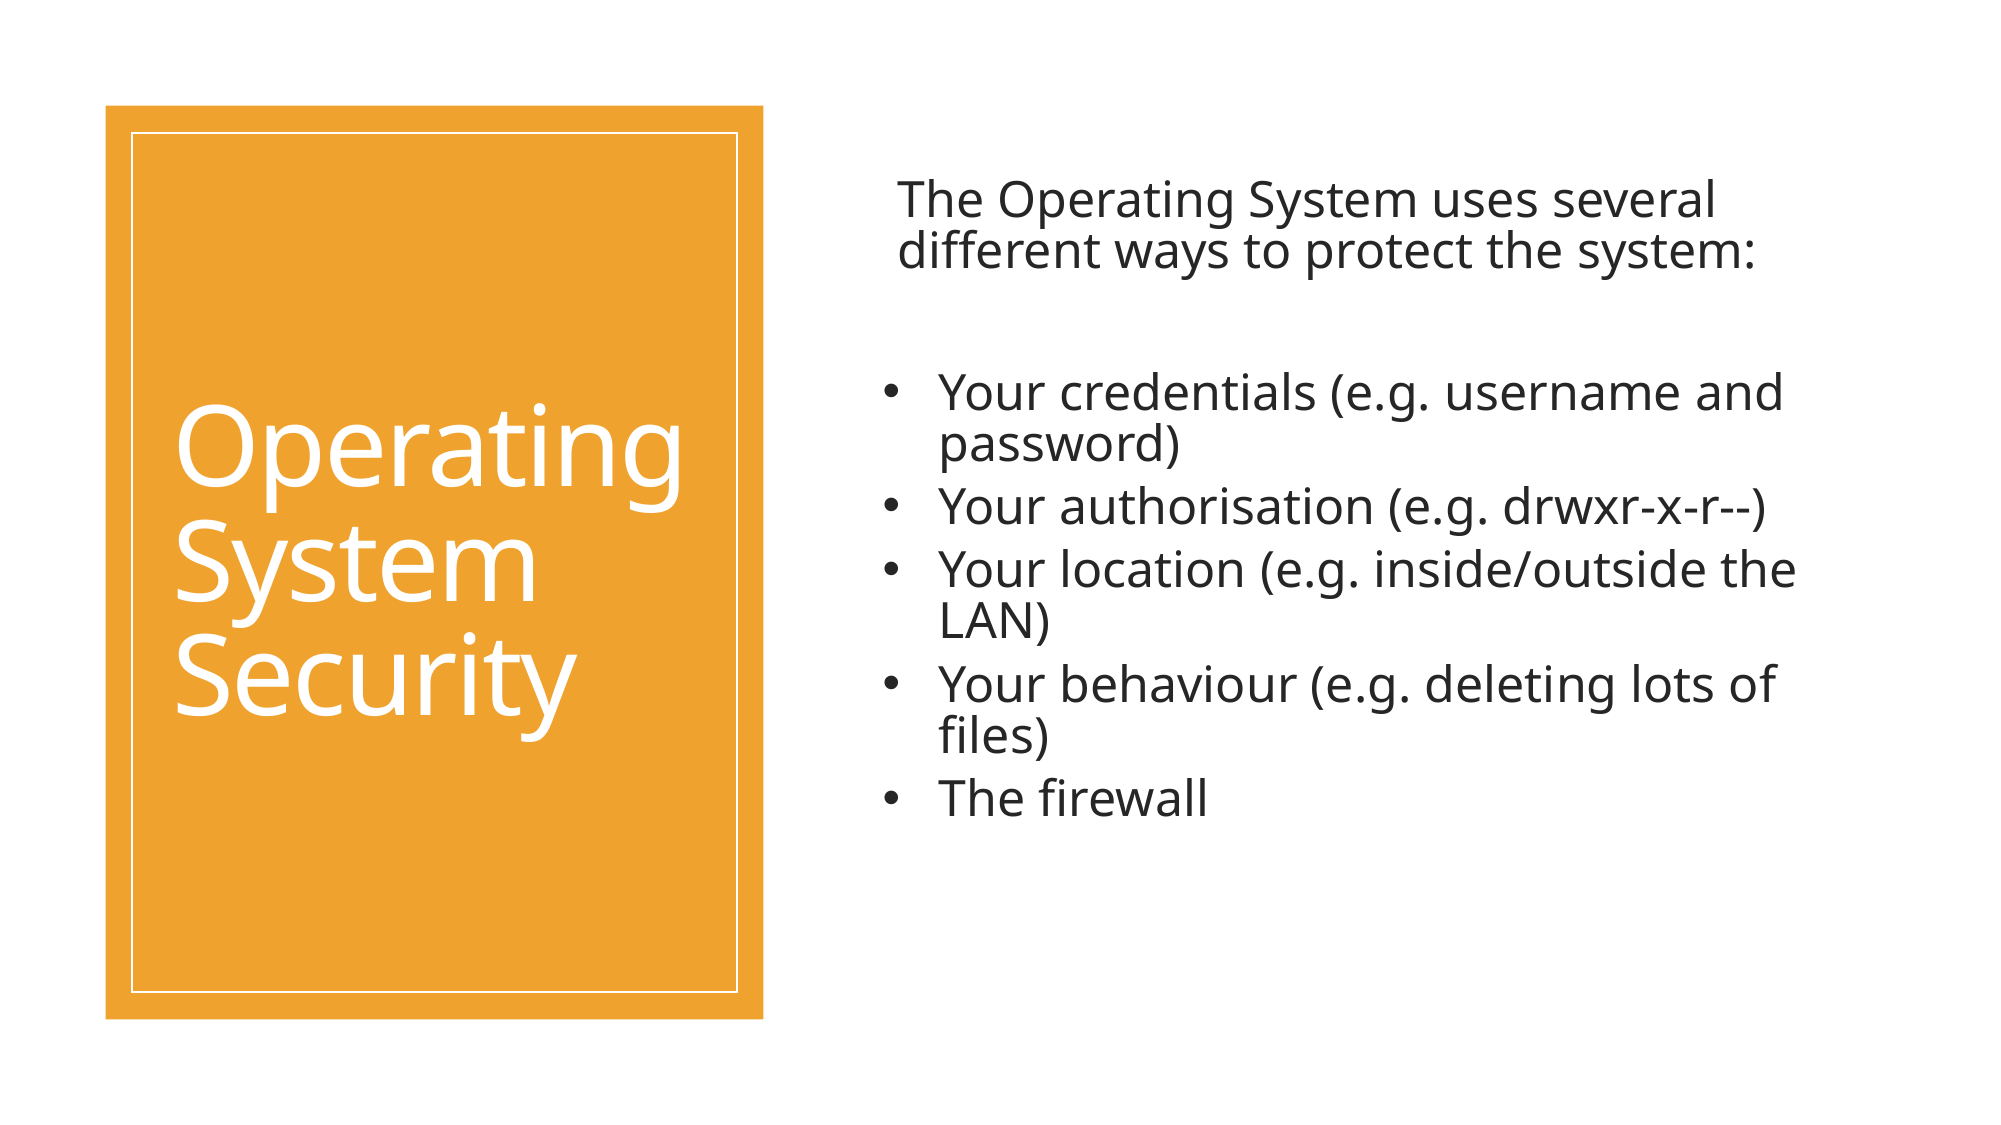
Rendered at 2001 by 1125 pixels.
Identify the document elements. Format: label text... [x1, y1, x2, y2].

text_box [131, 132, 738, 993]
list The Operating System uses several different ways to protect the system: Your credentials (e.g. username and password) Your authorisation (e.g. drwxr-x-r--) Your location (e.g. inside/outside the LAN) Your behaviour (e.g. deleting lots of files) The firewall [867, 169, 1876, 948]
title Operating System Security [157, 169, 711, 964]
text_box [104, 104, 764, 1020]
